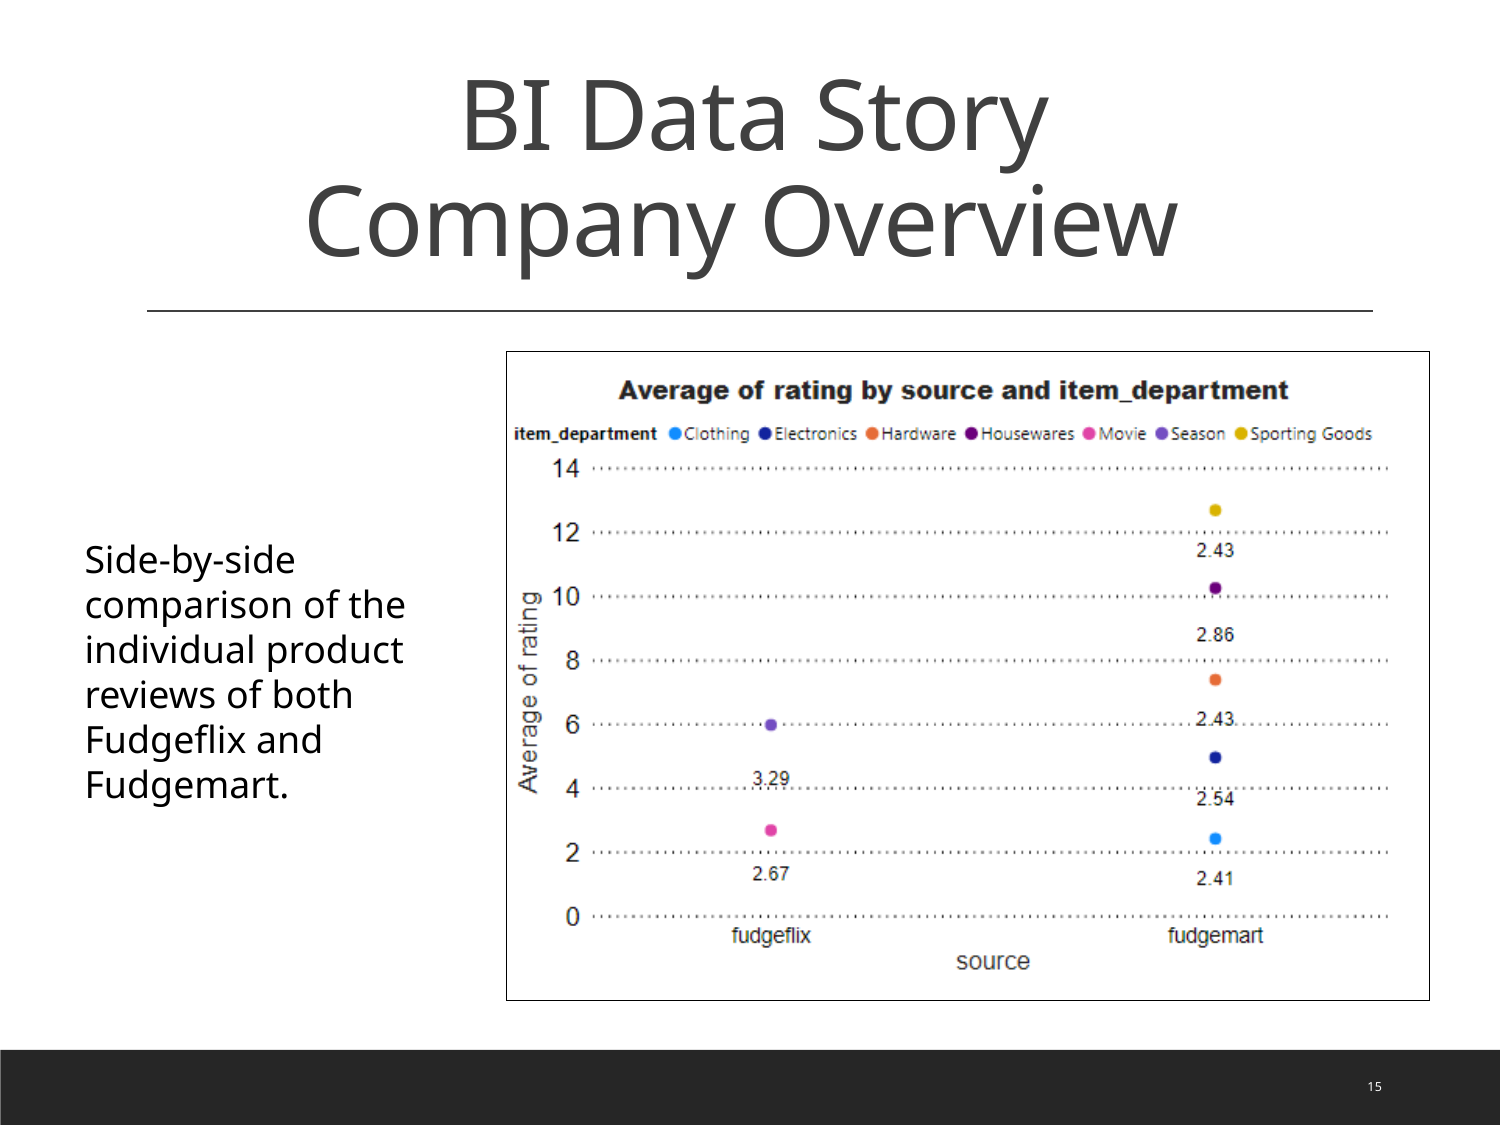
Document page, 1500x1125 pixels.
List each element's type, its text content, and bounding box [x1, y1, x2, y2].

title BI Data Story Company Overview [135, 47, 1373, 285]
picture [505, 351, 1430, 1002]
text_box Side-by-side comparison of the individual product reviews of both Fudgeflix and Fudgemart. [69, 528, 502, 994]
slide_number 15 [1352, 1057, 1449, 1118]
